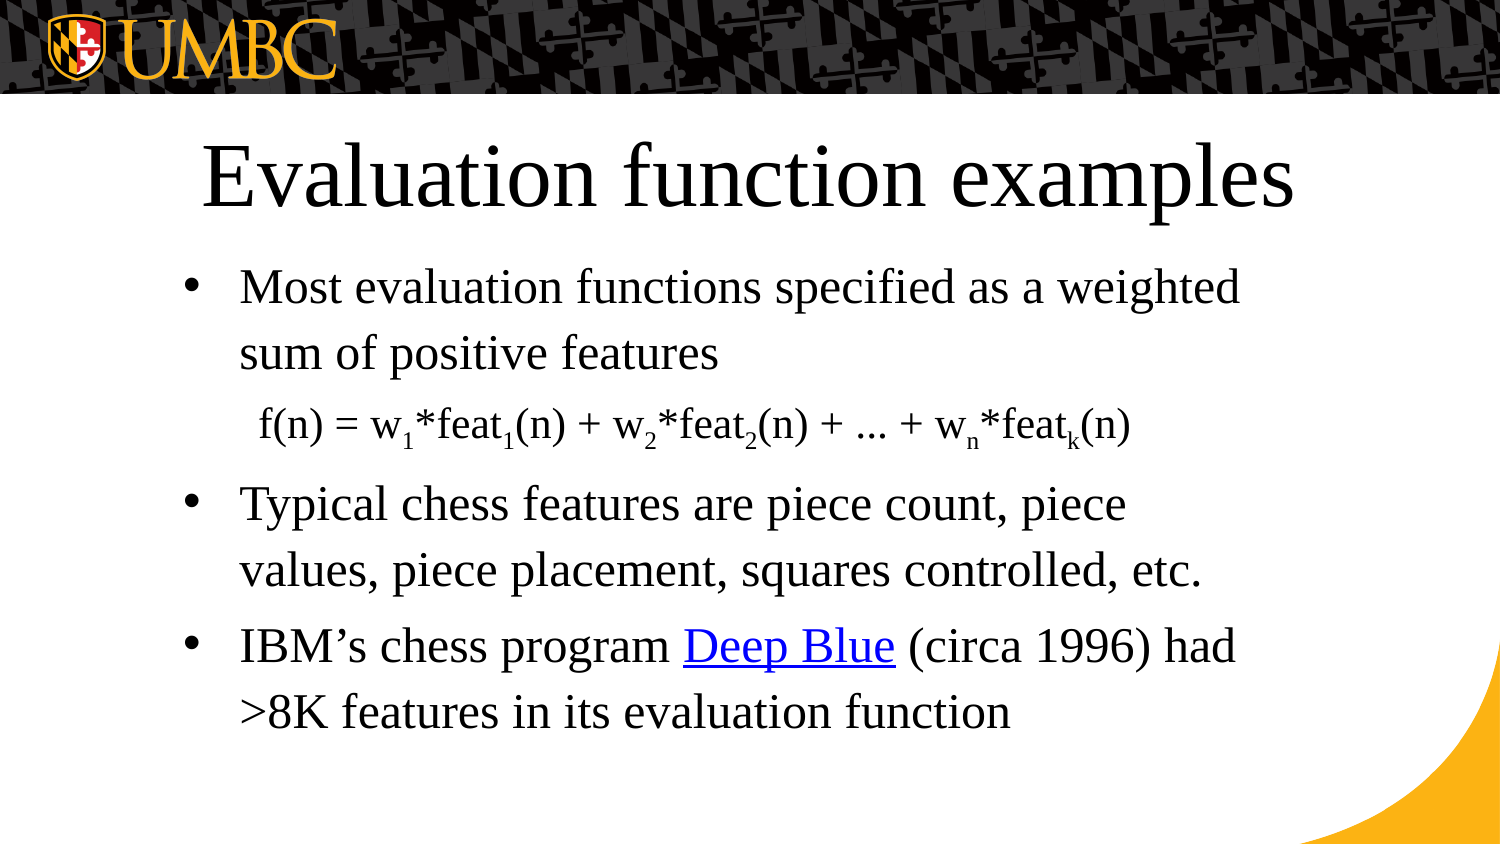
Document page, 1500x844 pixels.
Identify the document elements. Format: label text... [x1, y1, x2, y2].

list Most evaluation functions specified as a weighted sum of positive features f(n) = w1*feat1(n) + w2*feat2(n) + ... + wn*featk(n) Typical chess features are piece count, piece values, piece placement, squares controlled, etc. IBM’s chess program Deep Blue (circa 1996) had >8K features in its evaluation function [168, 240, 1275, 807]
picture [1299, 639, 1500, 844]
title Evaluation function examples [174, 99, 1326, 241]
picture [0, 0, 1500, 94]
